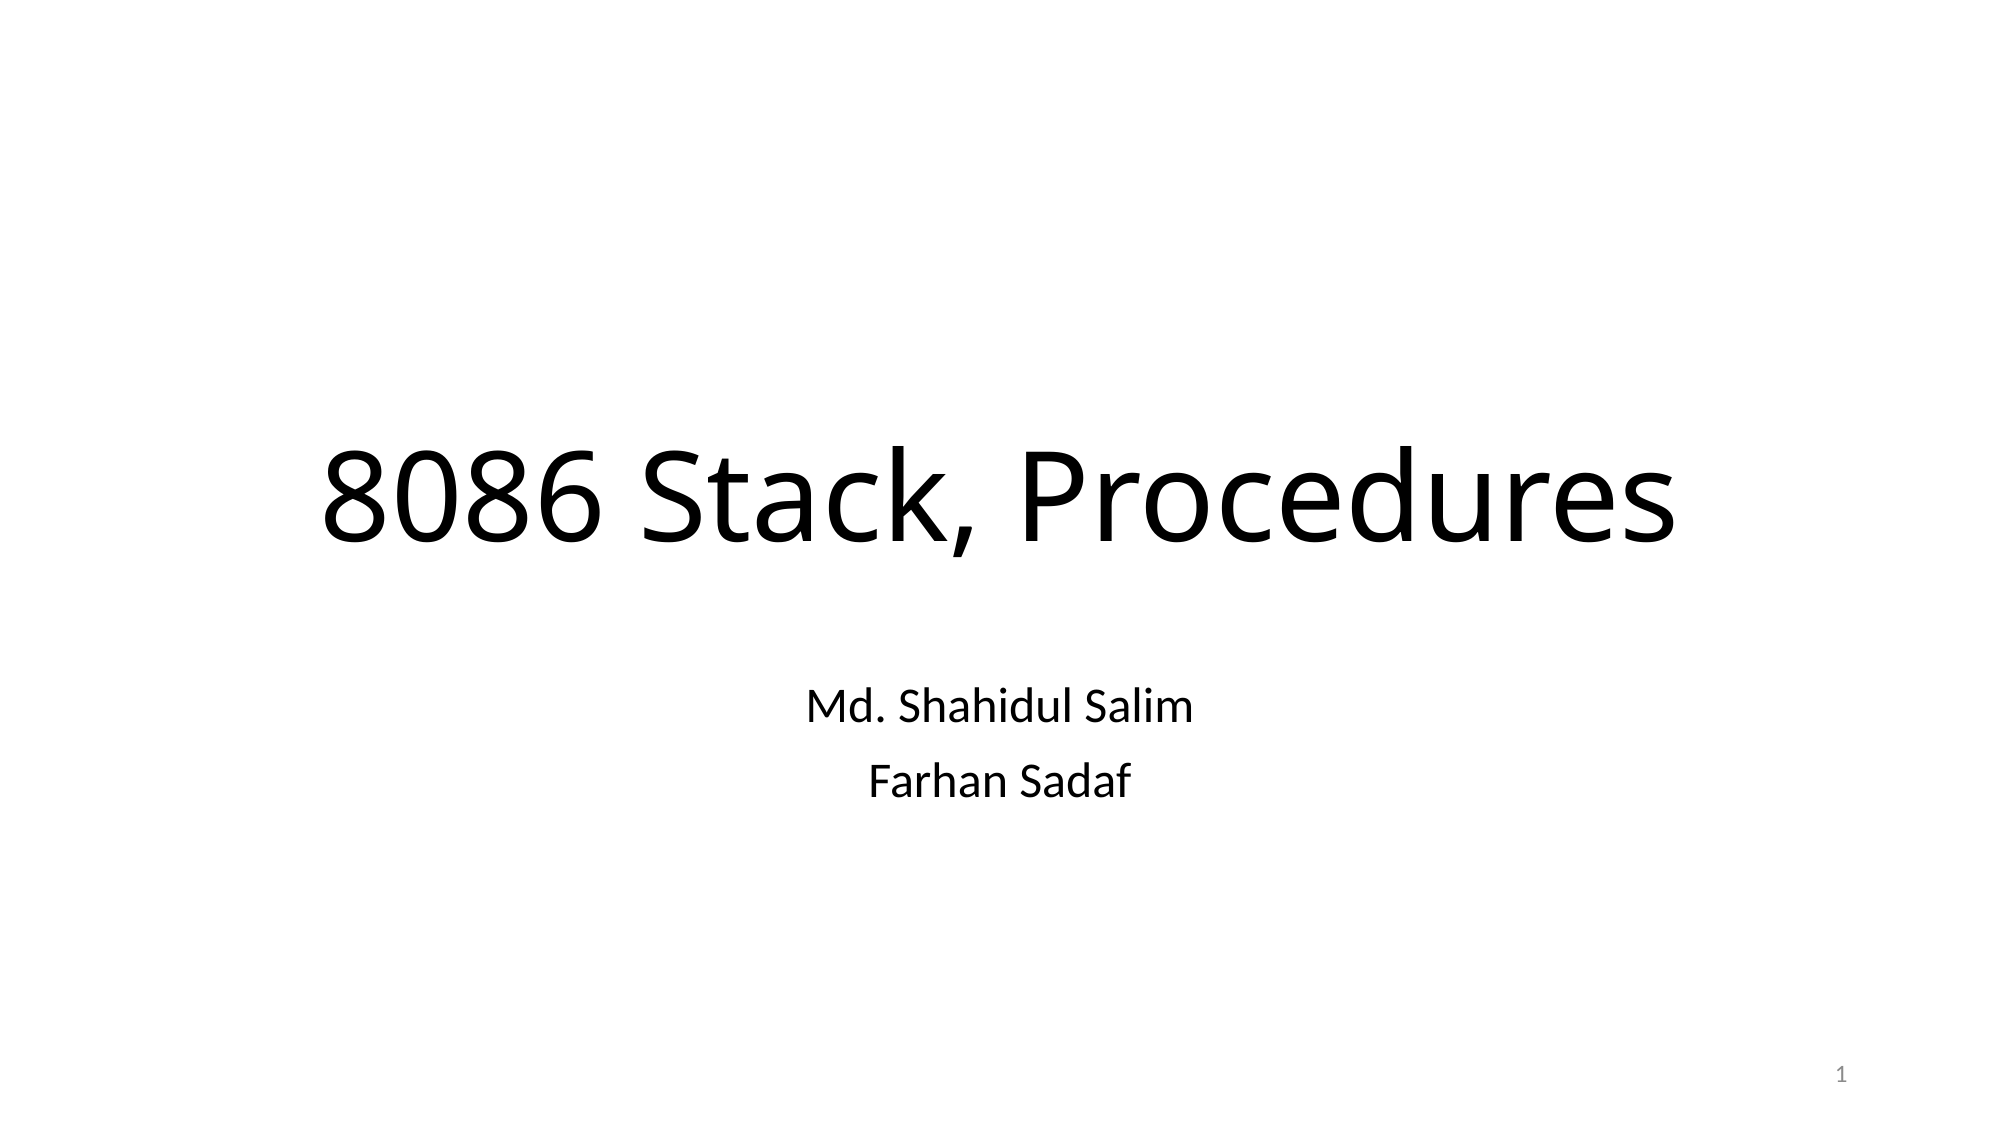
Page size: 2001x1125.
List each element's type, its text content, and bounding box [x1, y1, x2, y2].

title 8086 Stack, Procedures [249, 184, 1750, 576]
subtitle Md. Shahidul Salim Farhan Sadaf [249, 590, 1750, 863]
slide_number 1 [1412, 1042, 1863, 1103]
